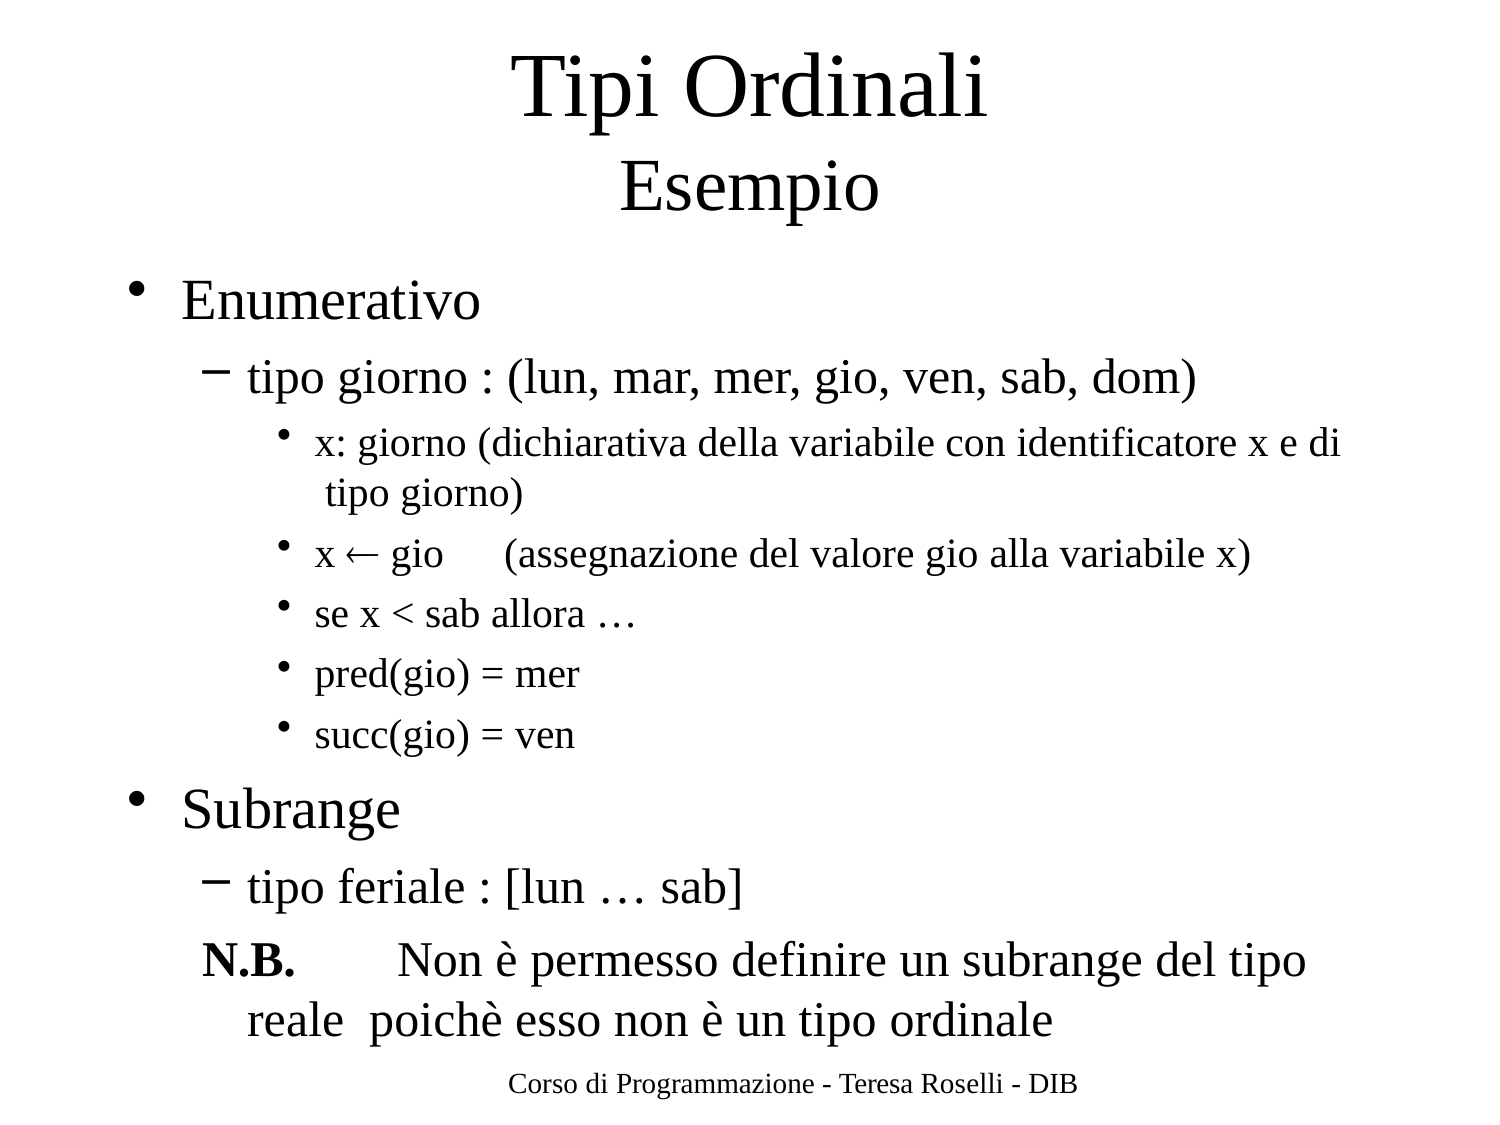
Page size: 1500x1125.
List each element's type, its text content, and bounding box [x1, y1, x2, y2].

footer Corso di Programmazione - Teresa Roselli - DIB [506, 1065, 1081, 1125]
text_box Enumerativo tipo giorno : (lun, mar, mer, gio, ven, sab, dom) x: giorno (dichiarativa della variabile con identificatore x e di tipo giorno) x  gio (assegnazione del valore gio alla variabile x) se x < sab allora … pred(gio) = mer succ(gio) = ven Subrange tipo feriale : [lun … sab] N.B. Non è permesso definire un subrange del tipo reale poichè esso non è un tipo ordinale [125, 244, 1351, 1046]
title Tipi Ordinali Esempio [507, 22, 993, 226]
